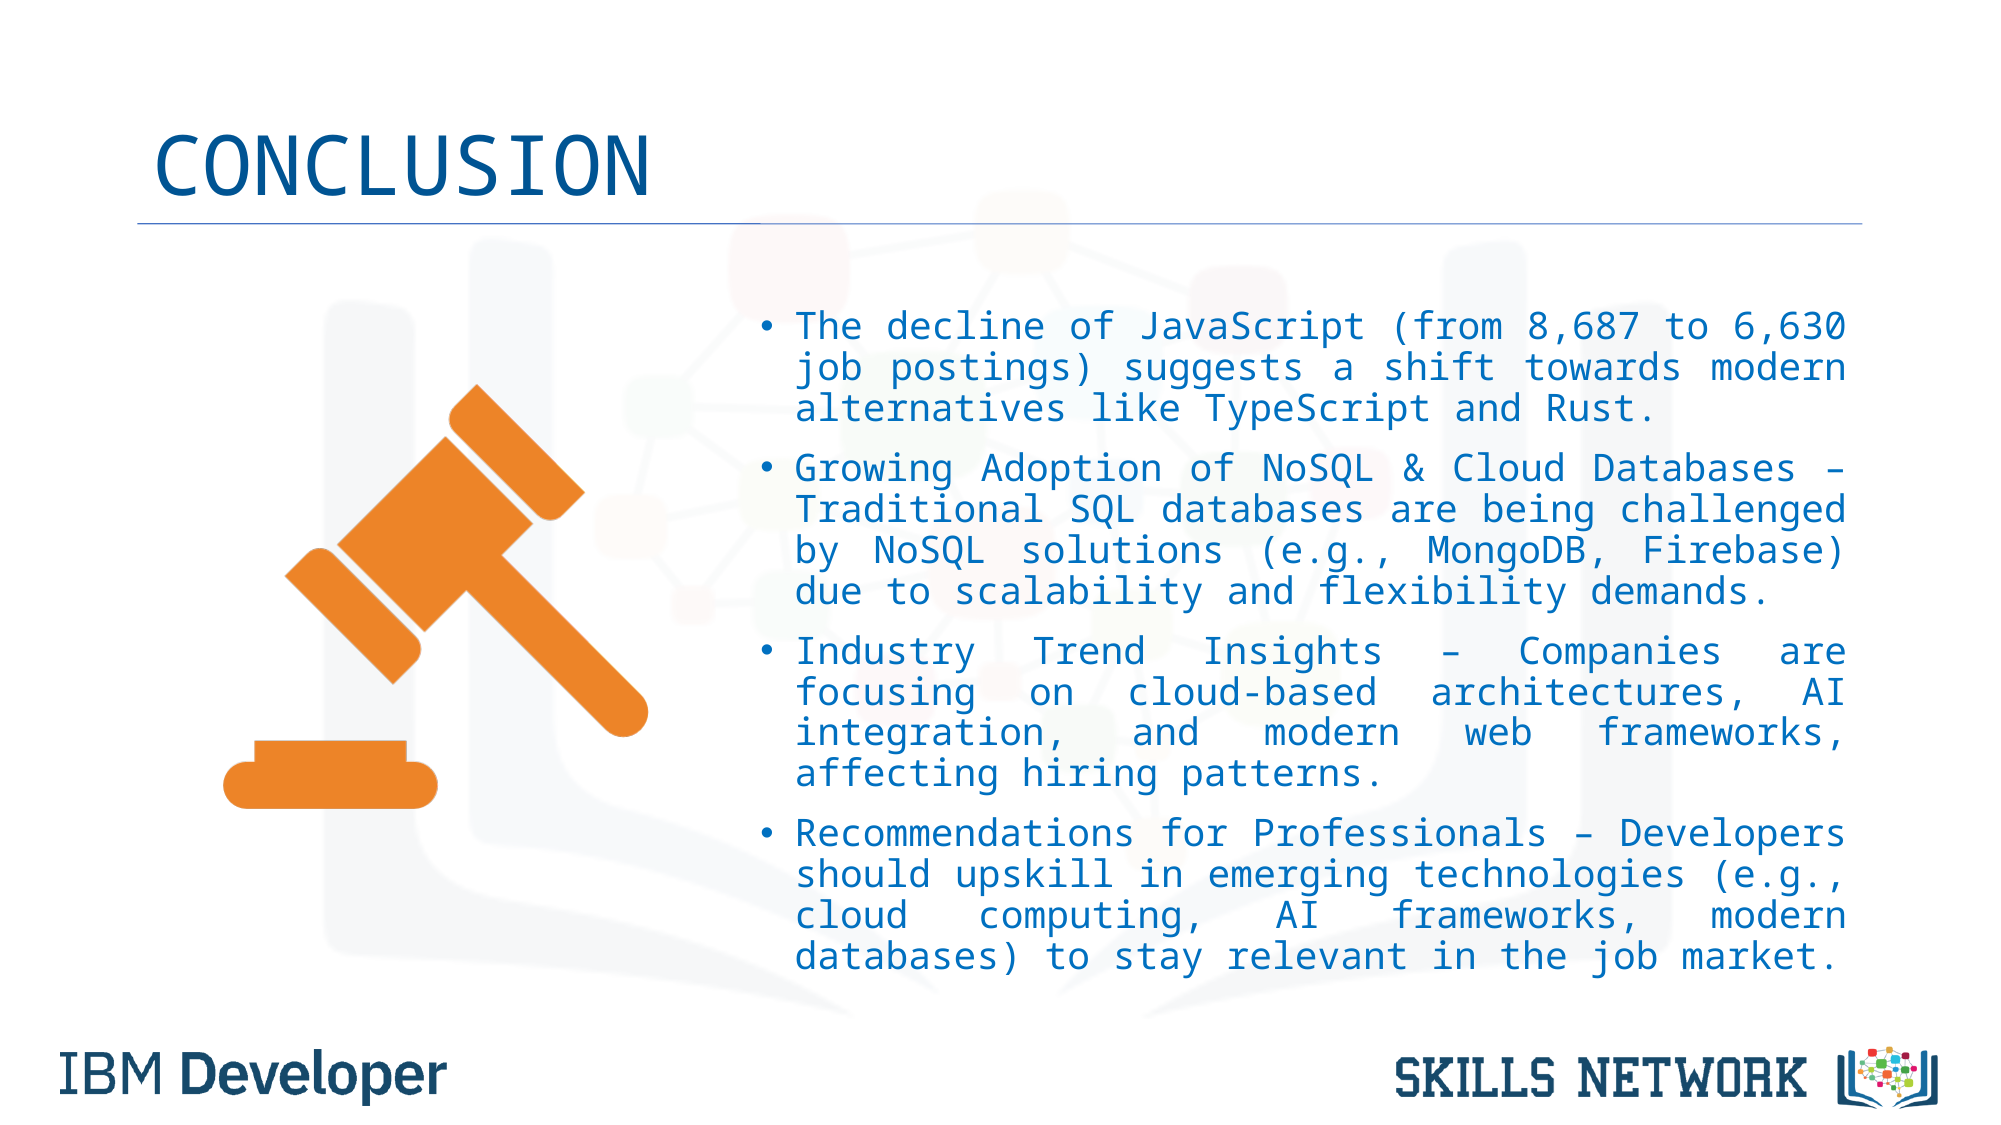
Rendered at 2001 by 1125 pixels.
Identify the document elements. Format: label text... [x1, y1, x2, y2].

picture [55, 1045, 459, 1108]
title CONCLUSION [137, 59, 1863, 278]
list The decline of JavaScript (from 8,687 to 6,630 job postings) suggests a shift towards modern alternatives like TypeScript and Rust. Growing Adoption of NoSQL & Cloud Databases – Traditional SQL databases are being challenged by NoSQL solutions (e.g., MongoDB, Firebase) due to scalability and flexibility demands. Industry Trend Insights – Companies are focusing on cloud-based architectures, AI integration, and modern web frameworks, affecting hiring patterns. Recommendations for Professionals – Developers should upskill in emerging technologies (e.g., cloud computing, AI frameworks, modern databases) to stay relevant in the job market. [745, 299, 1863, 1014]
picture [1390, 1045, 1945, 1111]
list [184, 346, 686, 848]
